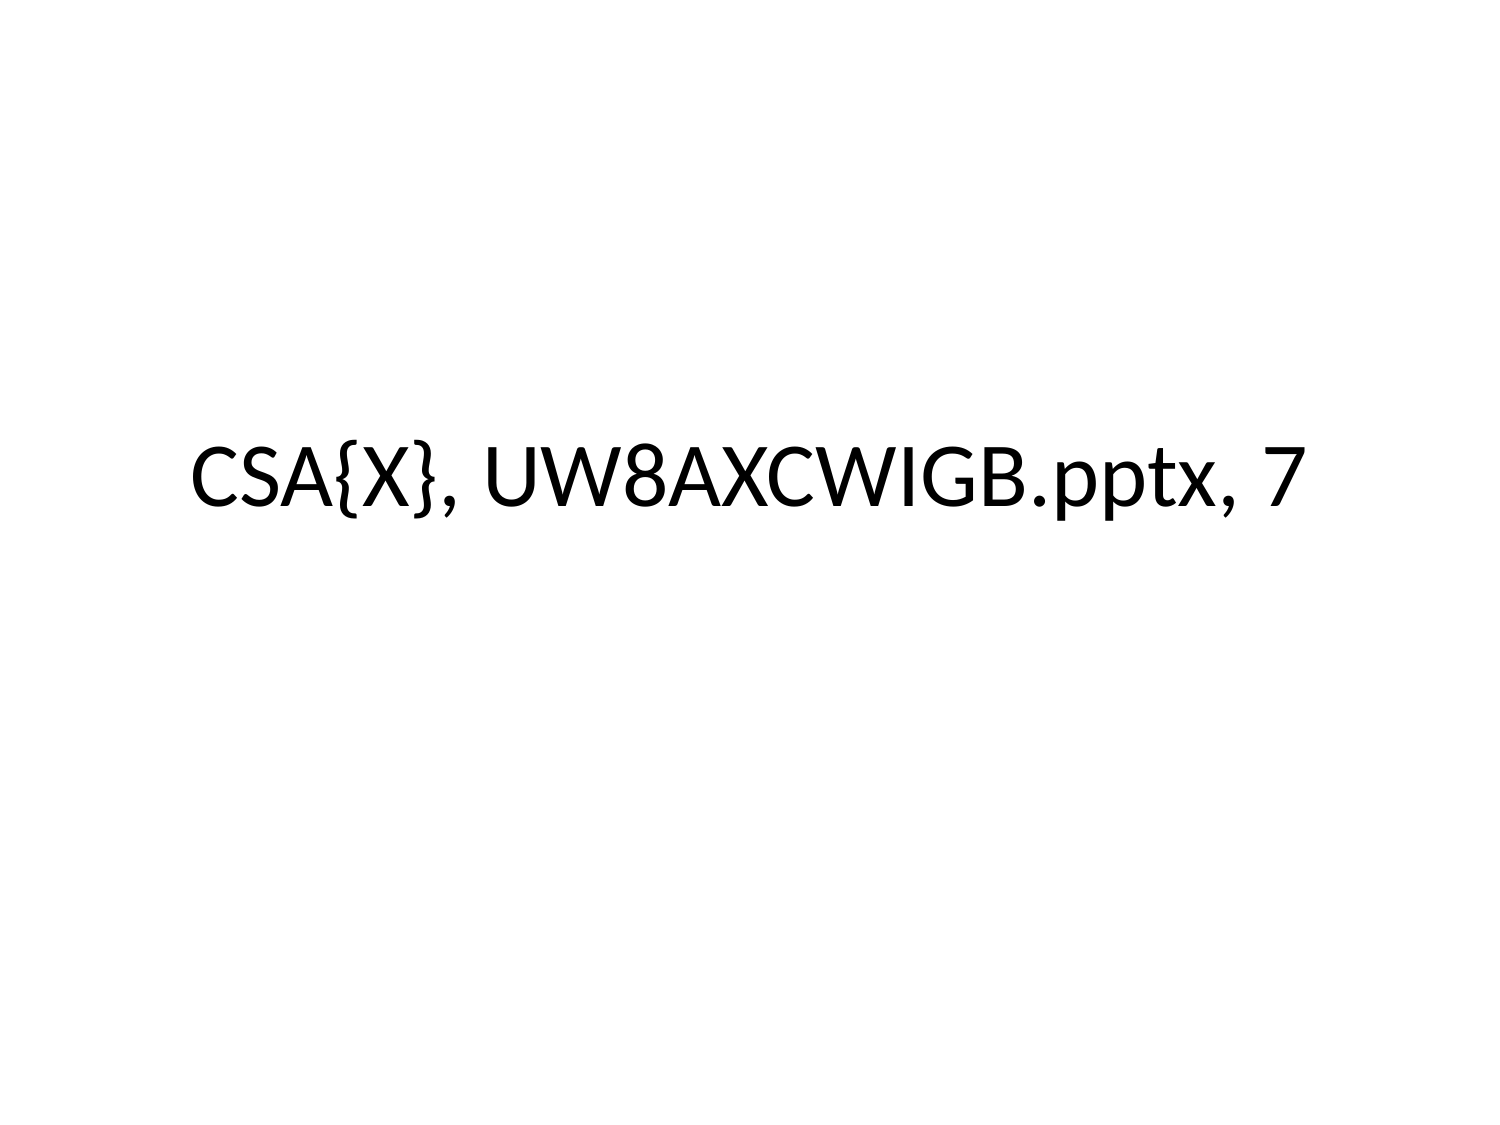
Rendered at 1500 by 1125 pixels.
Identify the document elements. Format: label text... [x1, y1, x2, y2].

title CSA{X}, UW8AXCWIGB.pptx, 7 [112, 349, 1388, 591]
